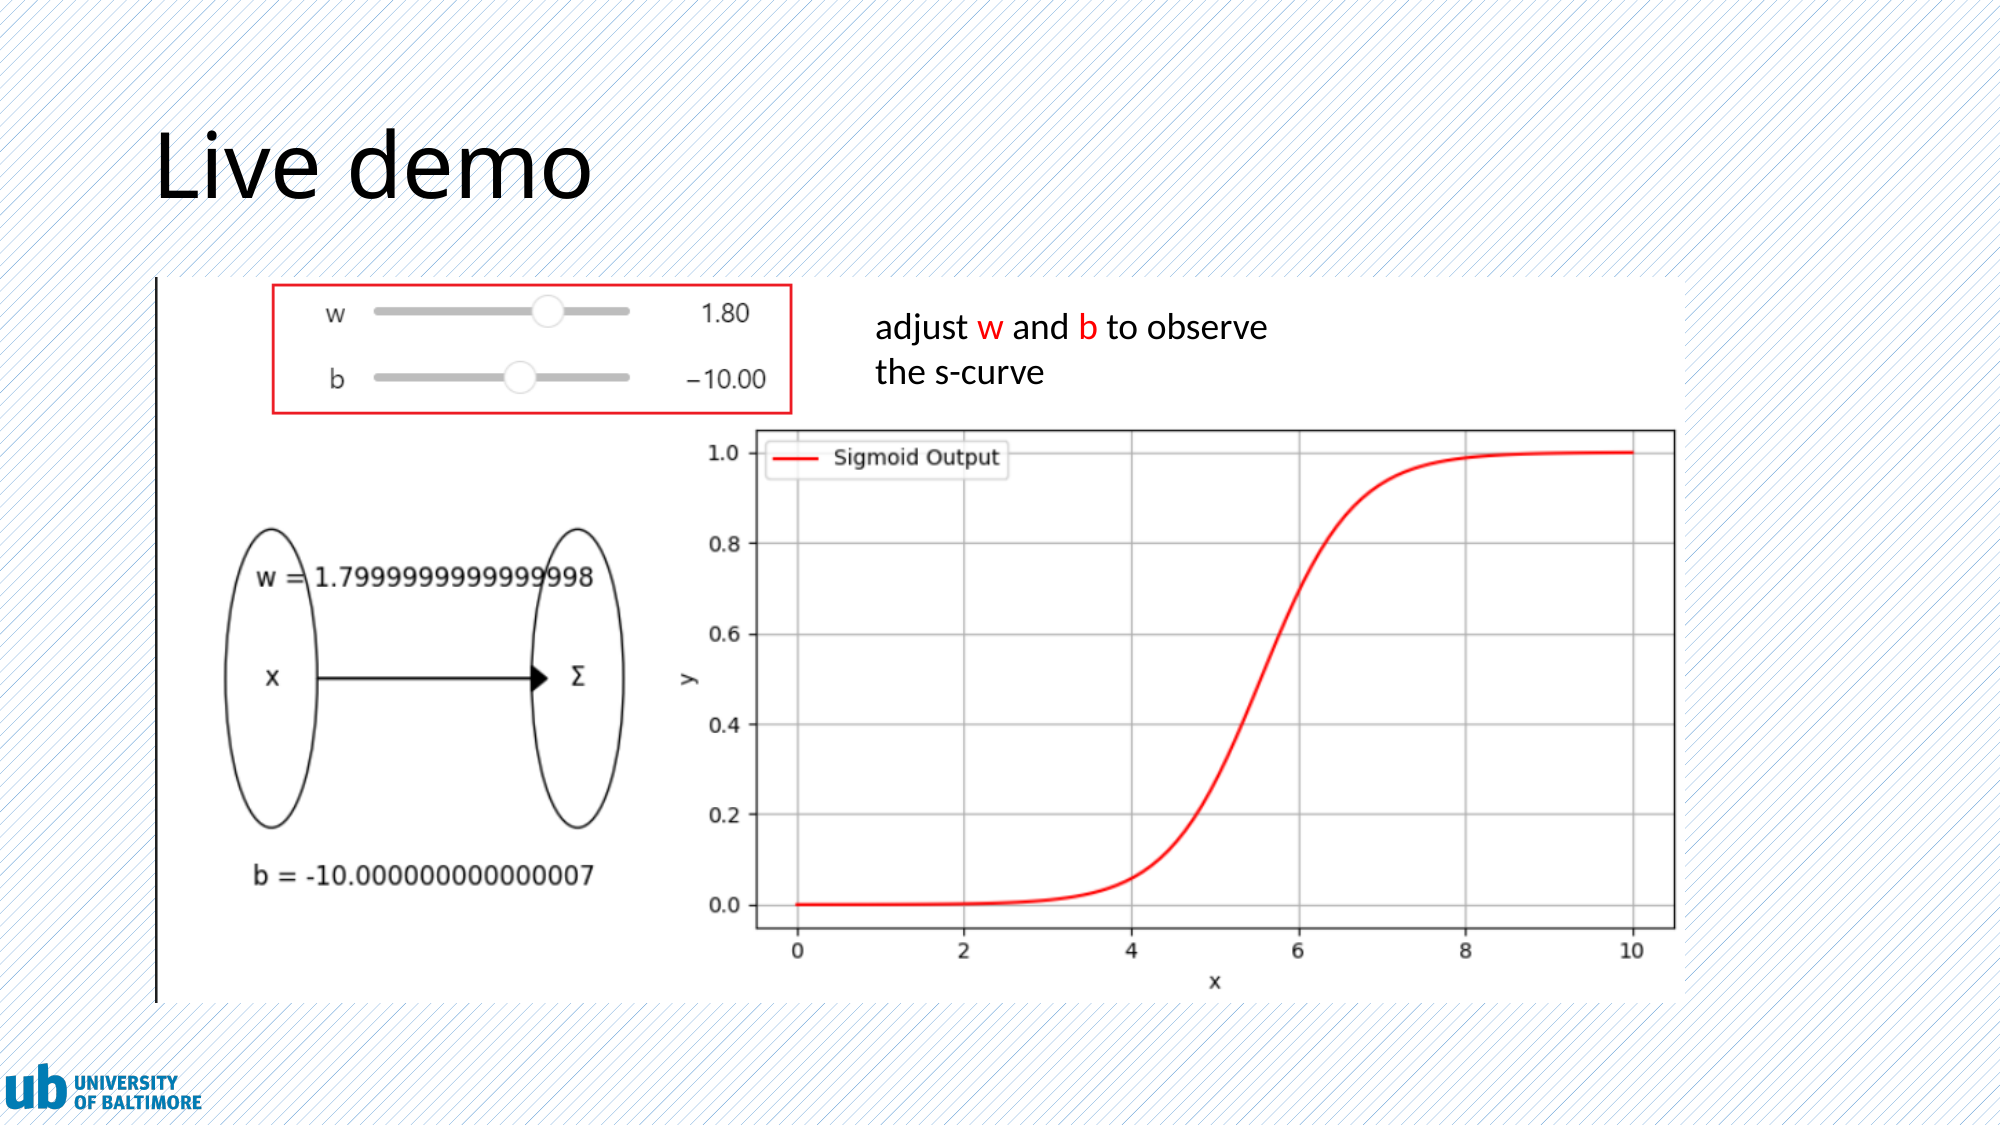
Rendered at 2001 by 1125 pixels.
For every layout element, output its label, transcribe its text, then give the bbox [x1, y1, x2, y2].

picture [0, 1031, 233, 1125]
picture [155, 277, 1685, 1003]
title Live demo [137, 59, 1863, 278]
